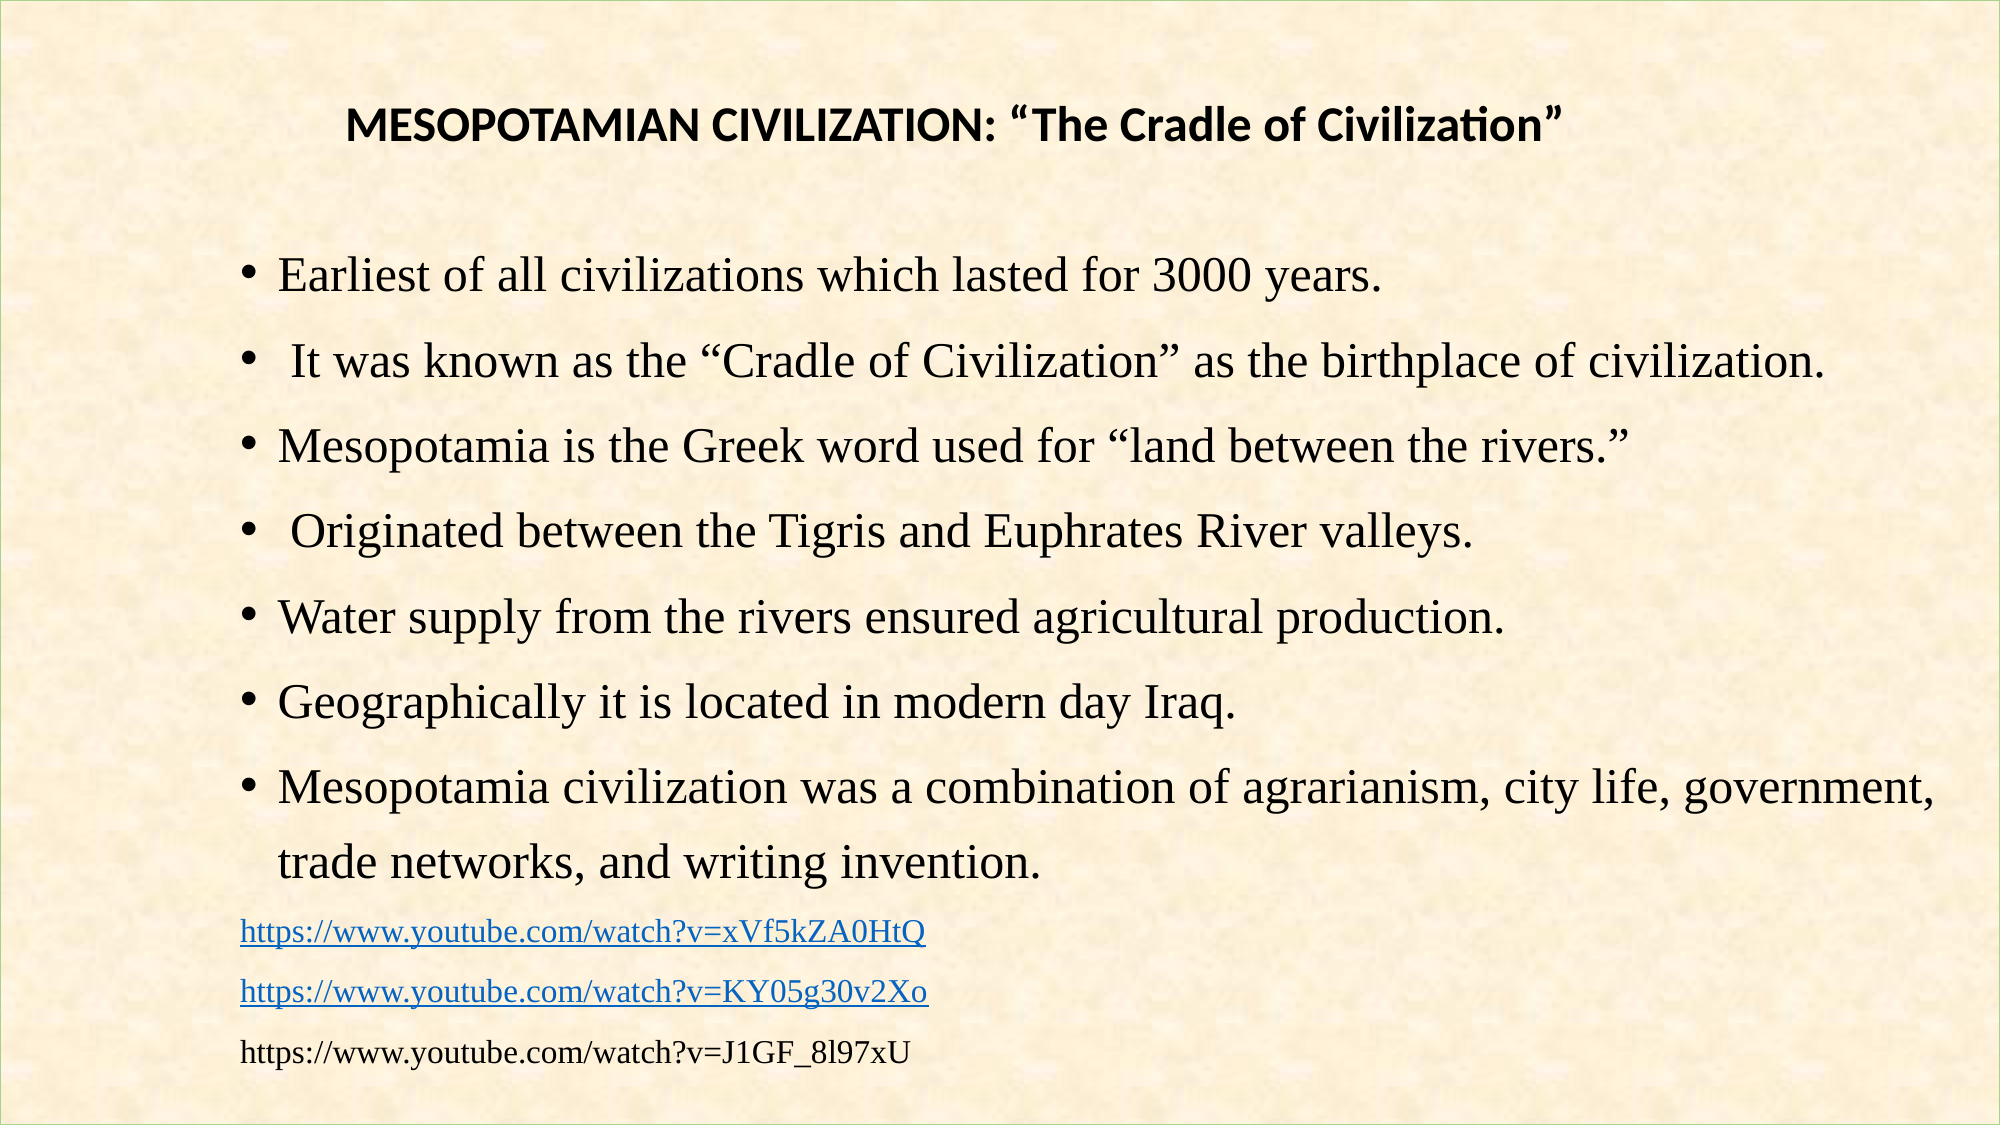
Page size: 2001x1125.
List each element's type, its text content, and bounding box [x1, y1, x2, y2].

list MESOPOTAMIAN CIVILIZATION: “The Cradle of Civilization” Earliest of all civilizations which lasted for 3000 years. It was known as the “Cradle of Civilization” as the birthplace of civilization. Mesopotamia is the Greek word used for “land between the rivers.” Originated between the Tigris and Euphrates River valleys. Water supply from the rivers ensured agricultural production. Geographically it is located in modern day Iraq. Mesopotamia civilization was a combination of agrarianism, city life, government, trade networks, and writing invention. https://www.youtube.com/watch?v=xVf5kZA0HtQ https://www.youtube.com/watch?v=KY05g30v2Xo https://www.youtube.com/watch?v=J1GF_8l97xU [0, 0, 2000, 1125]
